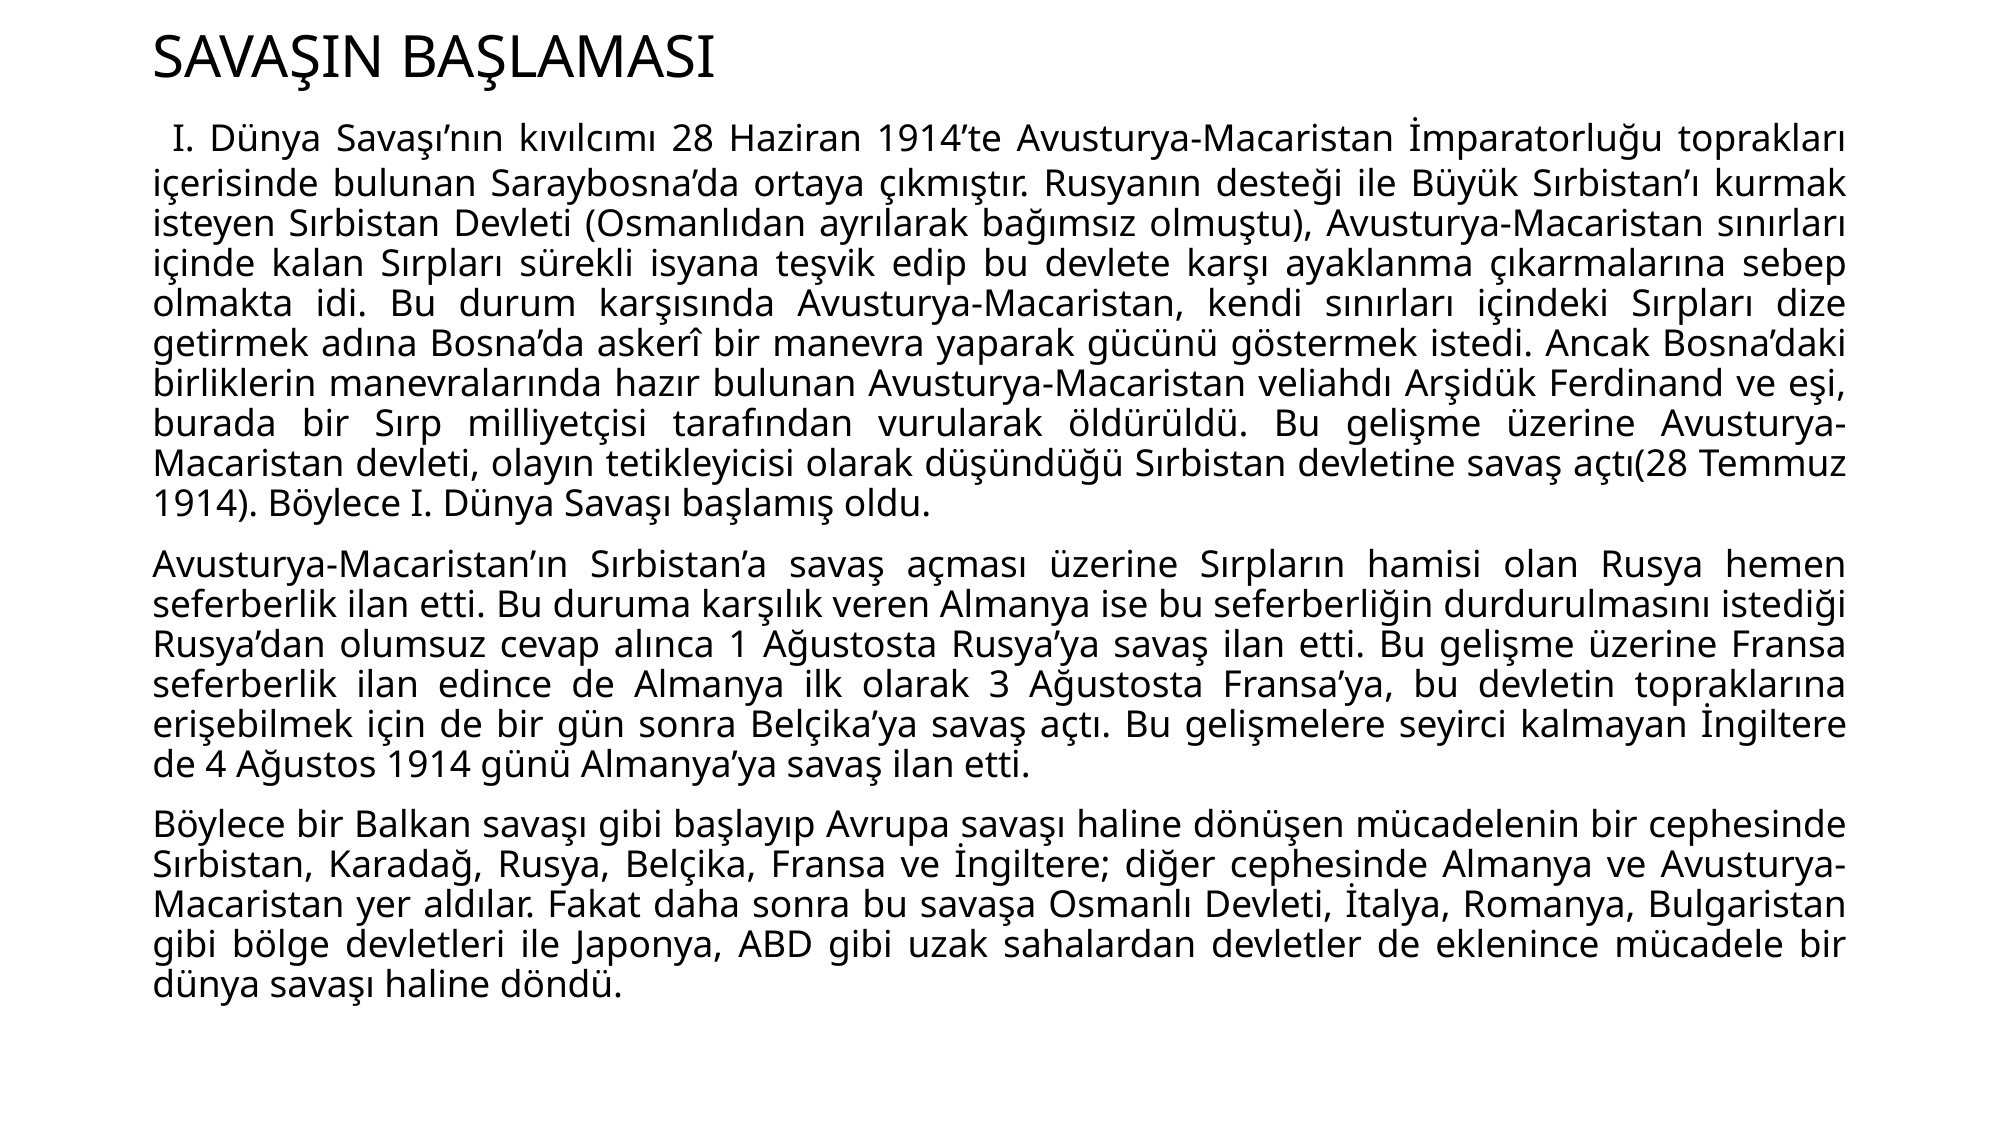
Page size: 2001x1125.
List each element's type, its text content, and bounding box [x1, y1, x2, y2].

title SAVAŞIN BAŞLAMASI [137, 23, 1863, 88]
list I. Dünya Savaşı’nın kıvılcımı 28 Haziran 1914’te Avusturya-Macaristan İmparatorluğu toprakları içerisinde bulunan Saraybosna’da ortaya çıkmıştır. Rusyanın desteği ile Büyük Sırbistan’ı kurmak isteyen Sırbistan Devleti (Osmanlıdan ayrılarak bağımsız olmuştu), Avusturya-Macaristan sınırları içinde kalan Sırpları sürekli isyana teşvik edip bu devlete karşı ayaklanma çıkarmalarına sebep olmakta idi. Bu durum karşısında Avusturya-Macaristan, kendi sınırları içindeki Sırpları dize getirmek adına Bosna’da askerî bir manevra yaparak gücünü göstermek istedi. Ancak Bosna’daki birliklerin manevralarında hazır bulunan Avusturya-Macaristan veliahdı Arşidük Ferdinand ve eşi, burada bir Sırp milliyetçisi tarafından vurularak öldürüldü. Bu gelişme üzerine Avusturya-Macaristan devleti, olayın tetikleyicisi olarak düşündüğü Sırbistan devletine savaş açtı(28 Temmuz 1914). Böylece I. Dünya Savaşı başlamış oldu. Avusturya-Macaristan’ın Sırbistan’a savaş açması üzerine Sırpların hamisi olan Rusya hemen seferberlik ilan etti. Bu duruma karşılık veren Almanya ise bu seferberliğin durdurulmasını istediği Rusya’dan olumsuz cevap alınca 1 Ağustosta Rusya’ya savaş ilan etti. Bu gelişme üzerine Fransa seferberlik ilan edince de Almanya ilk olarak 3 Ağustosta Fransa’ya, bu devletin topraklarına erişebilmek için de bir gün sonra Belçika’ya savaş açtı. Bu gelişmelere seyirci kalmayan İngiltere de 4 Ağustos 1914 günü Almanya’ya savaş ilan etti. Böylece bir Balkan savaşı gibi başlayıp Avrupa savaşı haline dönüşen mücadelenin bir cephesinde Sırbistan, Karadağ, Rusya, Belçika, Fransa ve İngiltere; diğer cephesinde Almanya ve Avusturya-Macaristan yer aldılar. Fakat daha sonra bu savaşa Osmanlı Devleti, İtalya, Romanya, Bulgaristan gibi bölge devletleri ile Japonya, ABD gibi uzak sahalardan devletler de eklenince mücadele bir dünya savaşı haline döndü. [137, 88, 1863, 1014]
